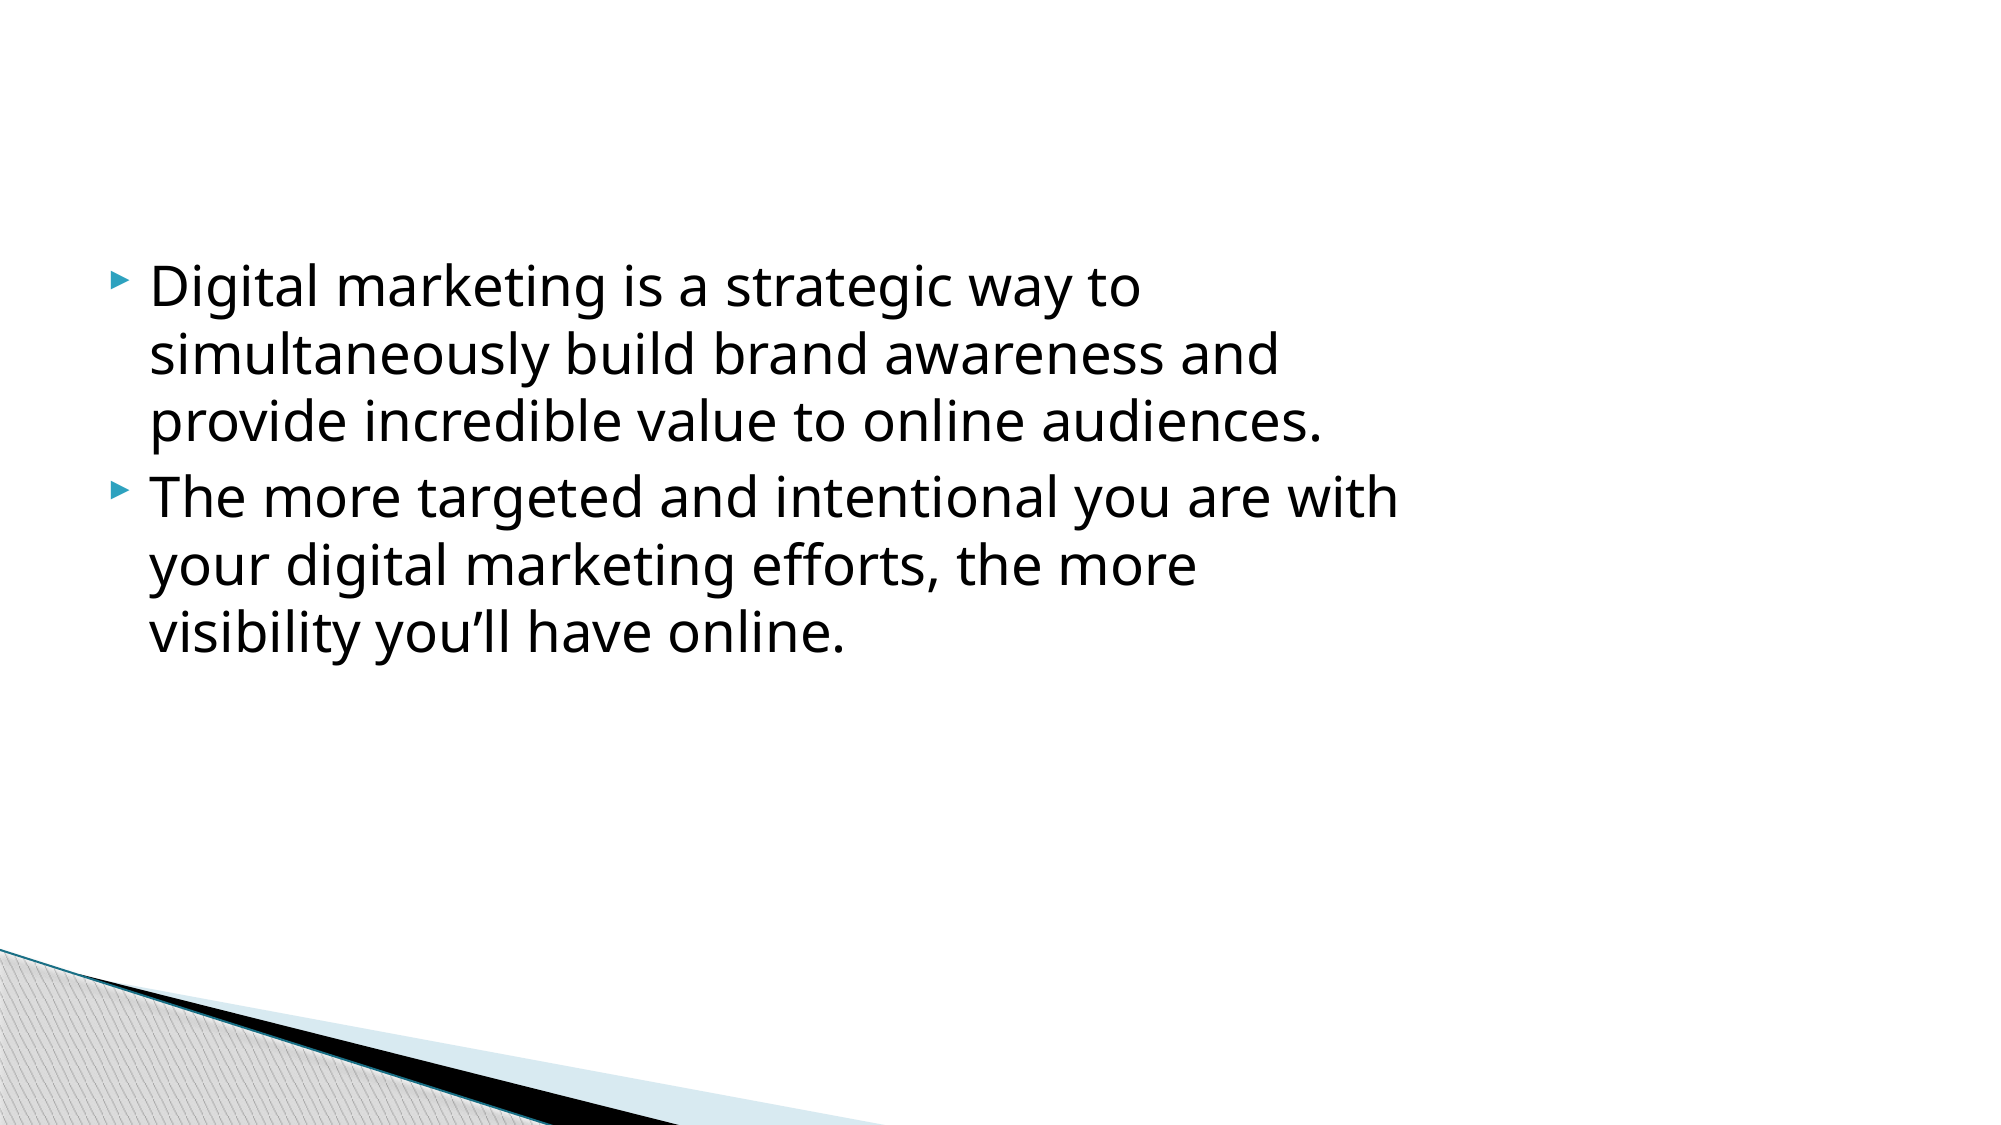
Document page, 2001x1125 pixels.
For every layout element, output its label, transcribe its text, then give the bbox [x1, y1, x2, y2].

list Digital marketing is a strategic way to simultaneously build brand awareness and provide incredible value to online audiences. The more targeted and intentional you are with your digital marketing efforts, the more visibility you’ll have online. [75, 243, 1425, 986]
